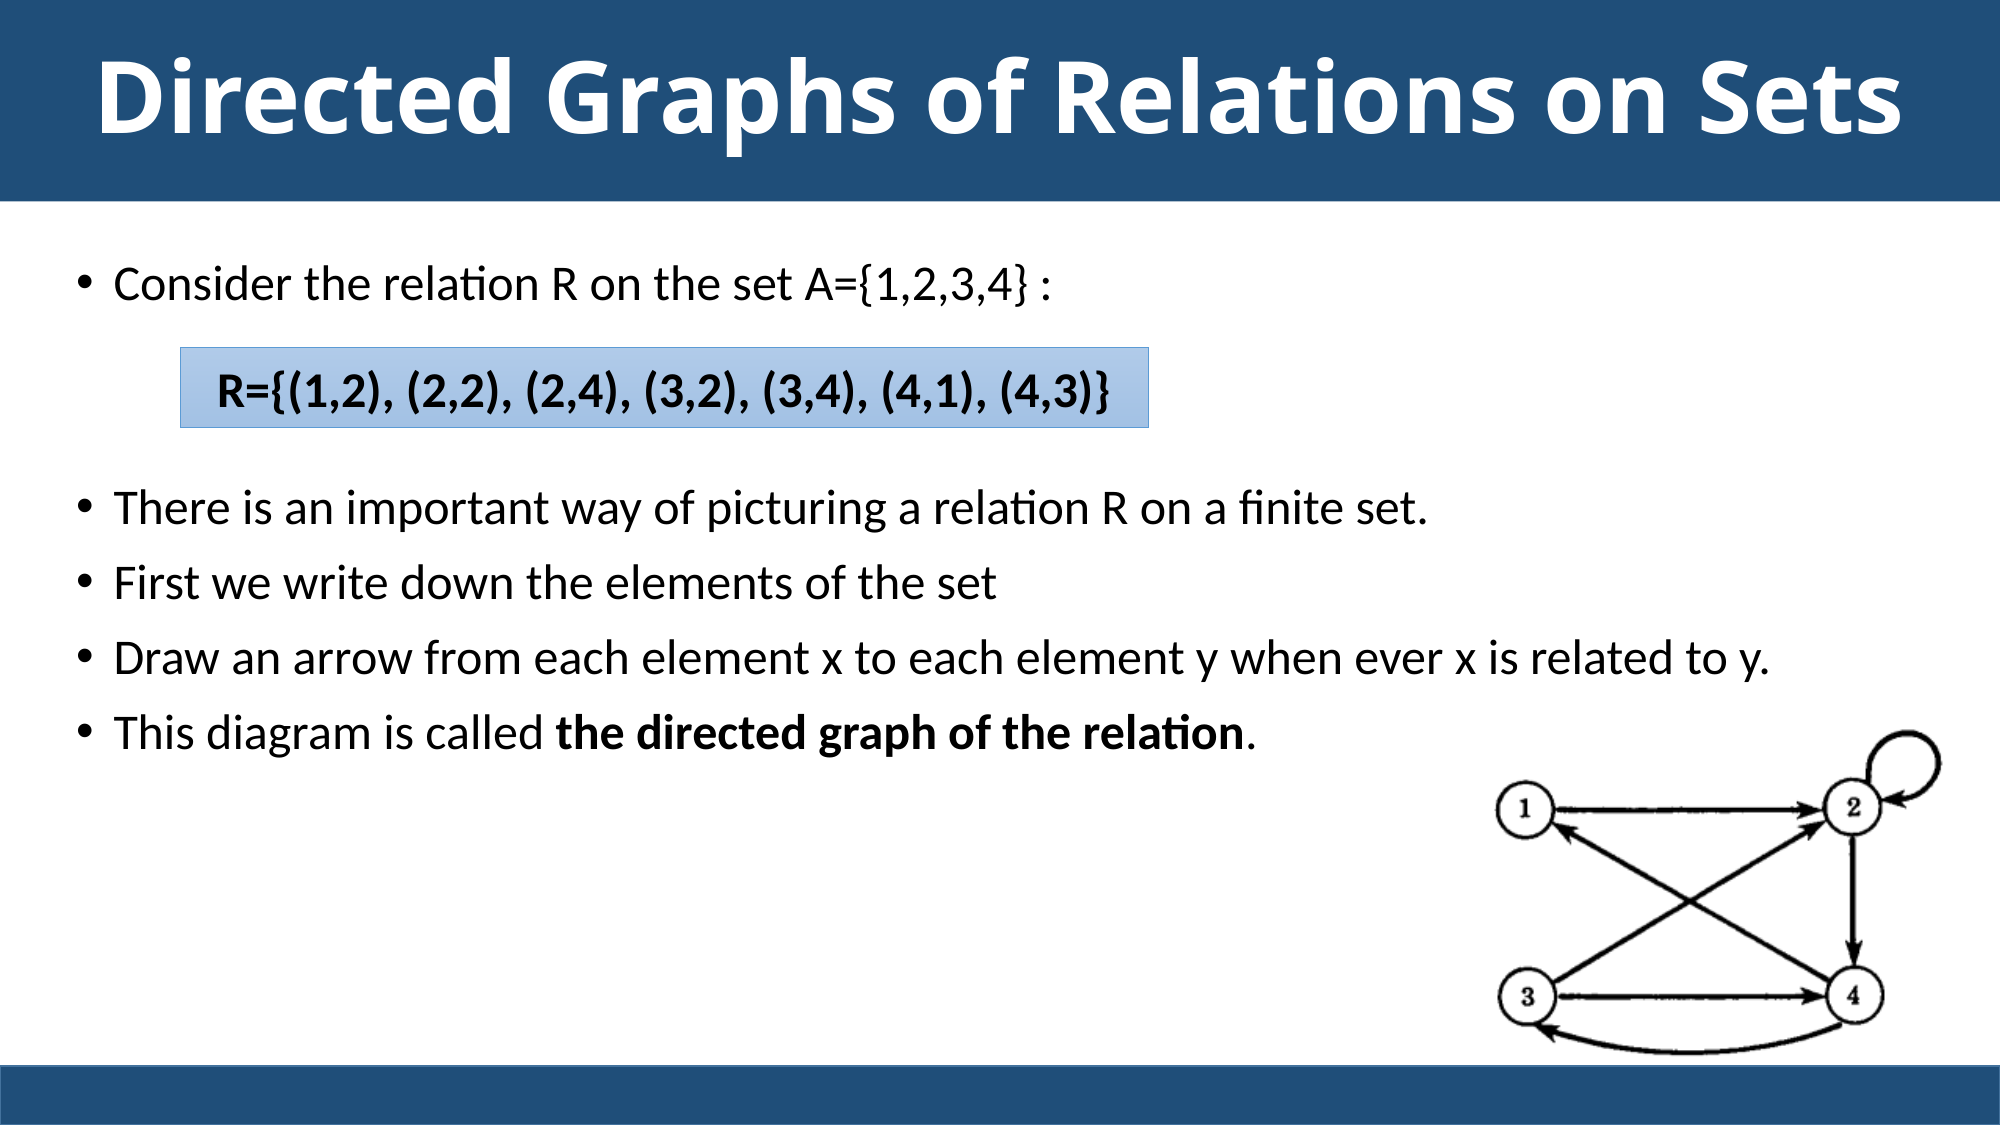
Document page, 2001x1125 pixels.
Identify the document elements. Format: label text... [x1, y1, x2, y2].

text_box R={(1,2), (2,2), (2,4), (3,2), (3,4), (4,1), (4,3)} [180, 347, 1149, 428]
list Consider the relation R on the set A={1,2,3,4} : There is an important way of picturing a relation R on a finite set. First we write down the elements of the set Draw an arrow from each element x to each element y when ever x is related to y. This diagram is called the directed graph of the relation. [60, 249, 1943, 1020]
picture [1454, 700, 1974, 1096]
text_box [0, 1065, 2000, 1125]
text_box Directed Graphs of Relations on Sets [0, 0, 2000, 202]
